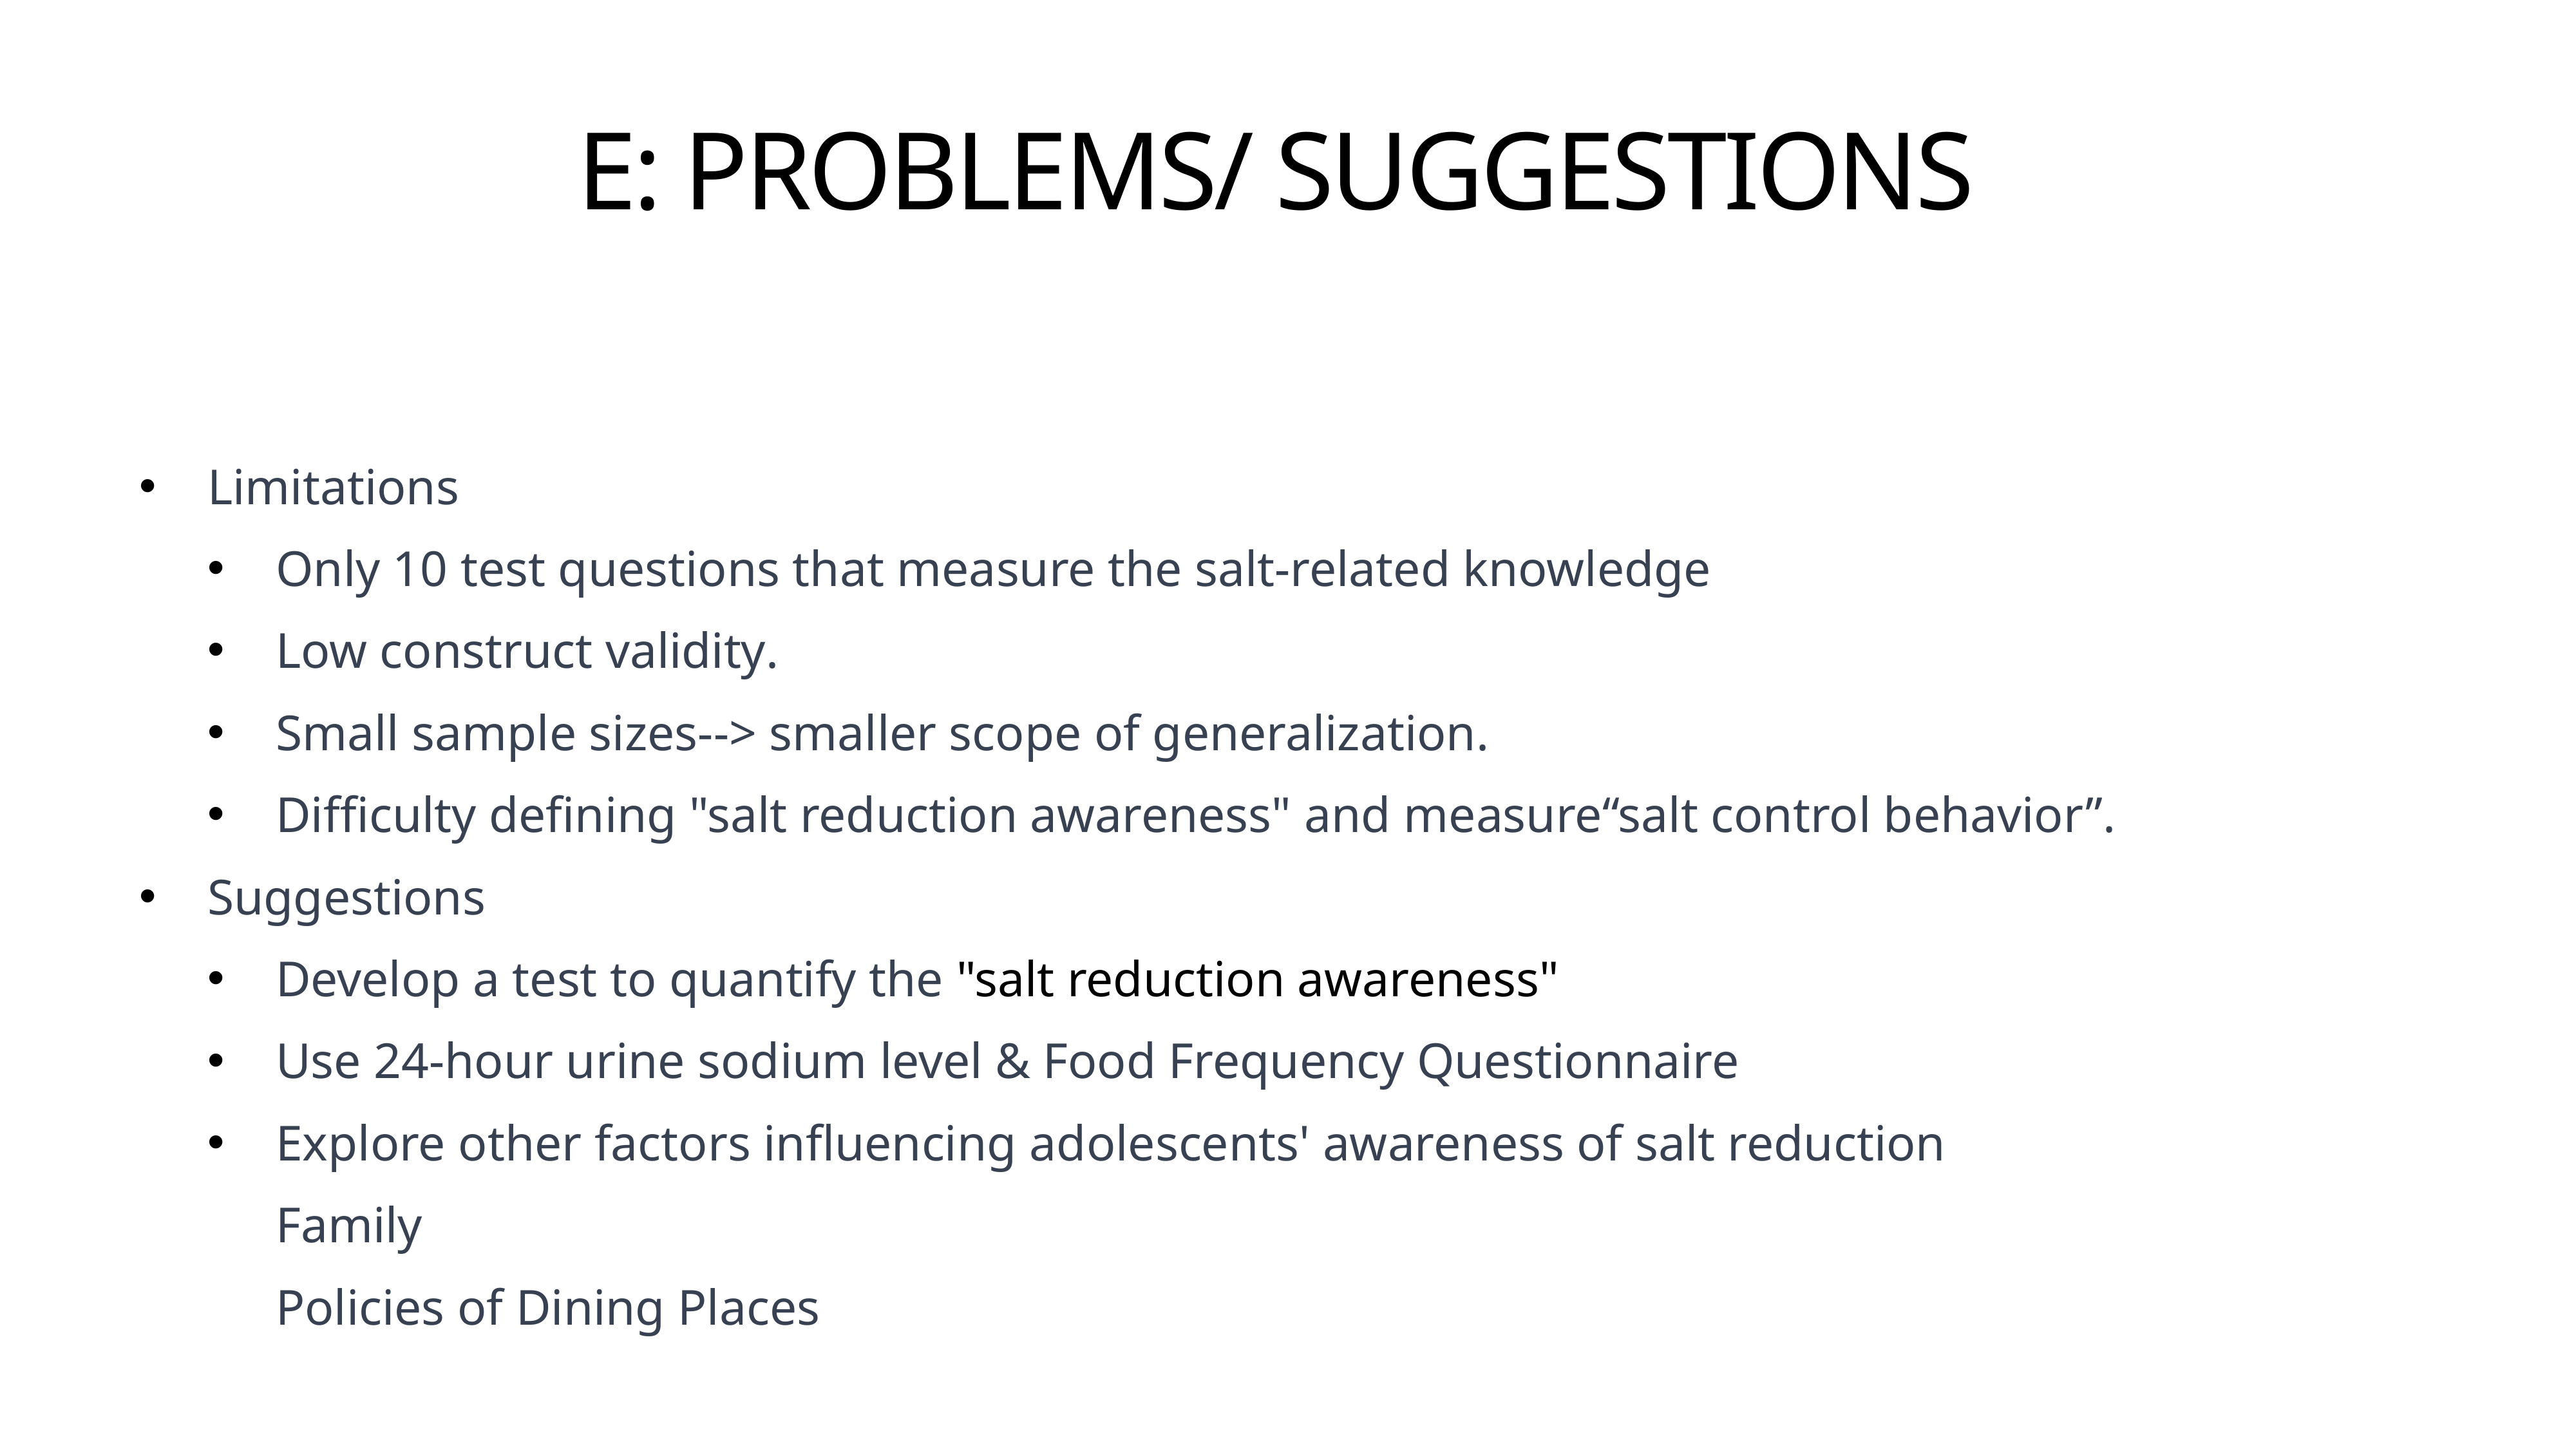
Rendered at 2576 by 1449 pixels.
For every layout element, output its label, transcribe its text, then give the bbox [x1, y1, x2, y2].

title E: PROBLEMS/ SUGGESTIONS [133, 85, 2443, 251]
list Limitations Only 10 test questions that measure the salt-related knowledge Low construct validity. Small sample sizes--> smaller scope of generalization. Difficulty defining "salt reduction awareness" and measure“salt control behavior”. Suggestions Develop a test to quantify the "salt reduction awareness" Use 24-hour urine sodium level & Food Frequency Questionnaire Explore other factors influencing adolescents' awareness of salt reduction Family Policies of Dining Places [133, 450, 2443, 1342]
